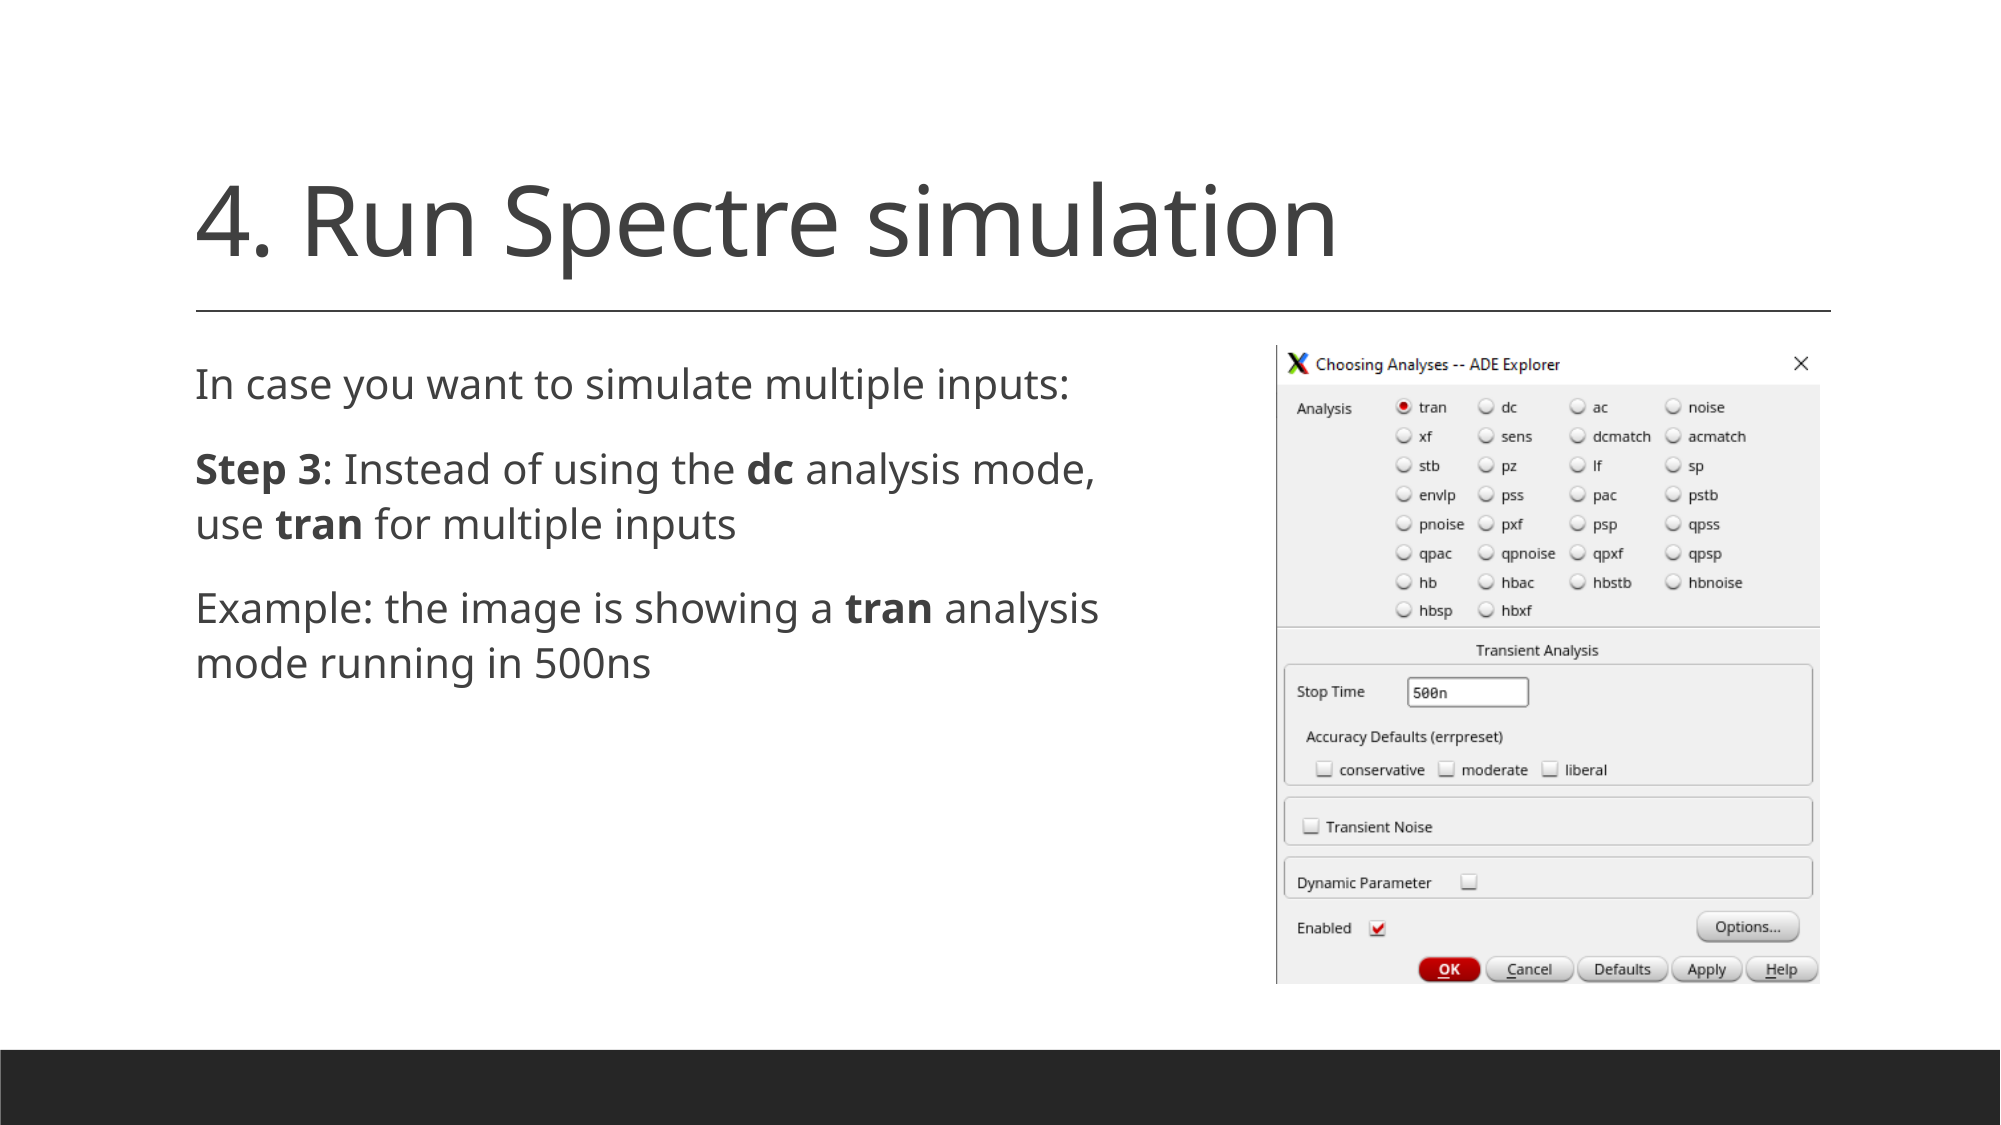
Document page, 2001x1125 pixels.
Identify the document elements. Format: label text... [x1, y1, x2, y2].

list In case you want to simulate multiple inputs: Step 3: Instead of using the dc analysis mode, use tran for multiple inputs Example: the image is showing a tran analysis mode running in 500ns [180, 345, 1113, 732]
title 4. Run Spectre simulation [180, 47, 1830, 285]
picture [1275, 345, 1821, 984]
